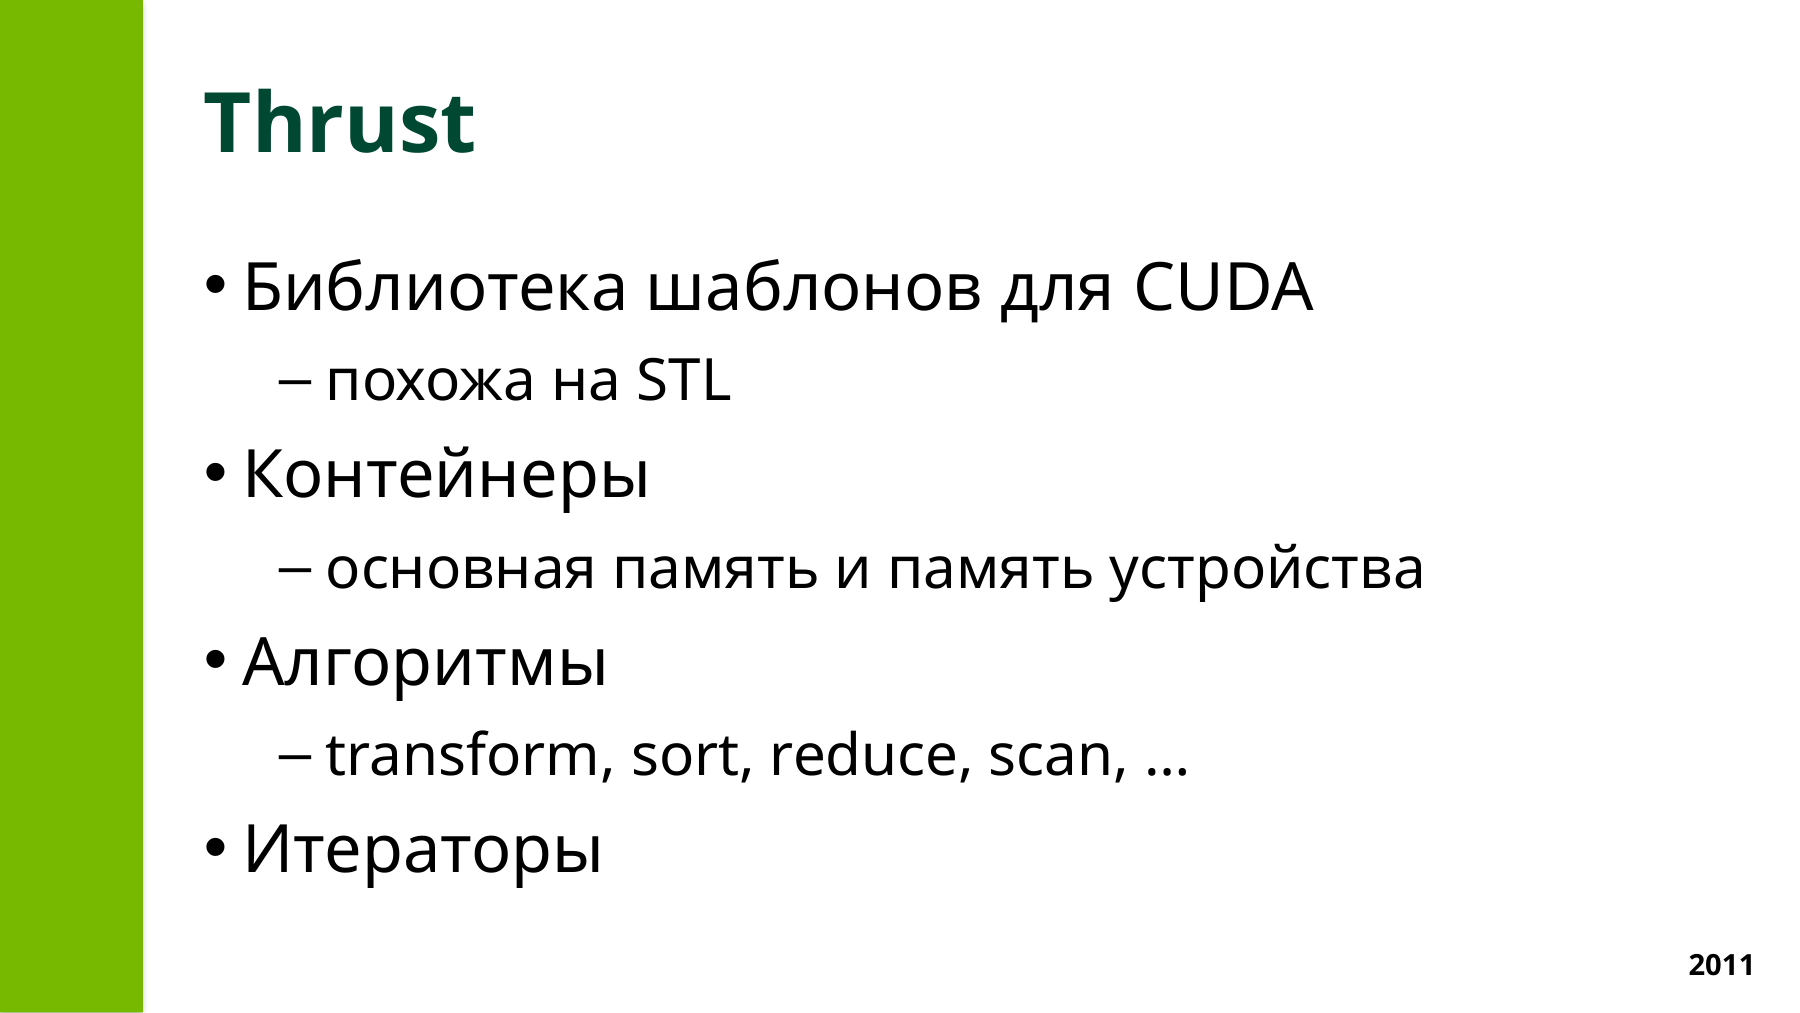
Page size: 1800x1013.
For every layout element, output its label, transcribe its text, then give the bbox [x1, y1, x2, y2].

title Thrust [188, 40, 1733, 211]
list Библиотека шаблонов для CUDA похожа на STL Контейнеры основная память и память устройства Алгоритмы transform, sort, reduce, scan, … Итераторы [188, 236, 1733, 906]
